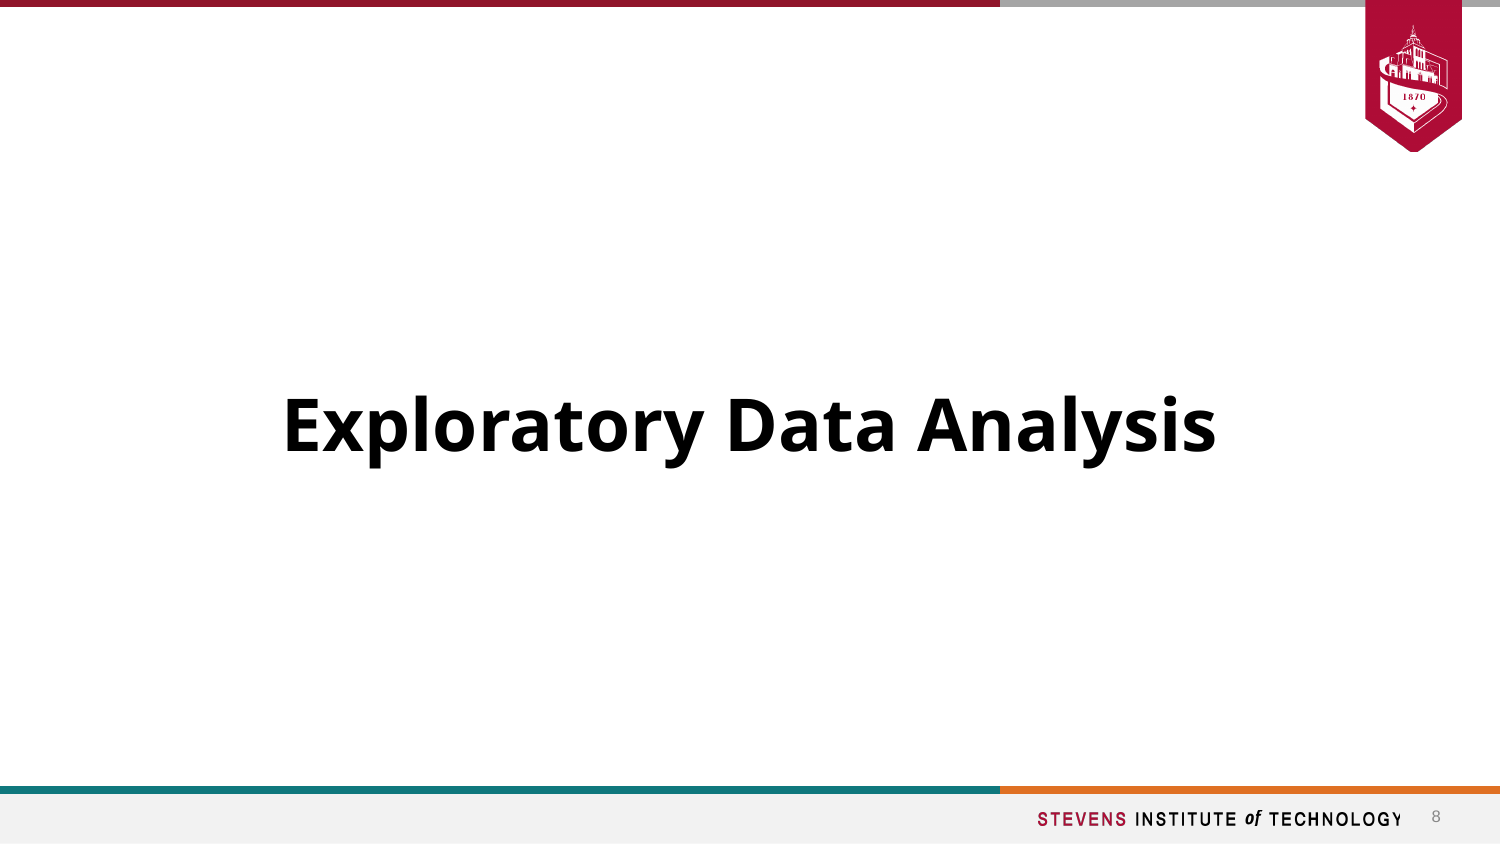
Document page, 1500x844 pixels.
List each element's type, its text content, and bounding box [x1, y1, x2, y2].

picture [1365, 0, 1462, 152]
title Exploratory Data Analysis [223, 331, 1277, 513]
slide_number ‹#› [1397, 793, 1476, 839]
picture [1038, 810, 1397, 826]
